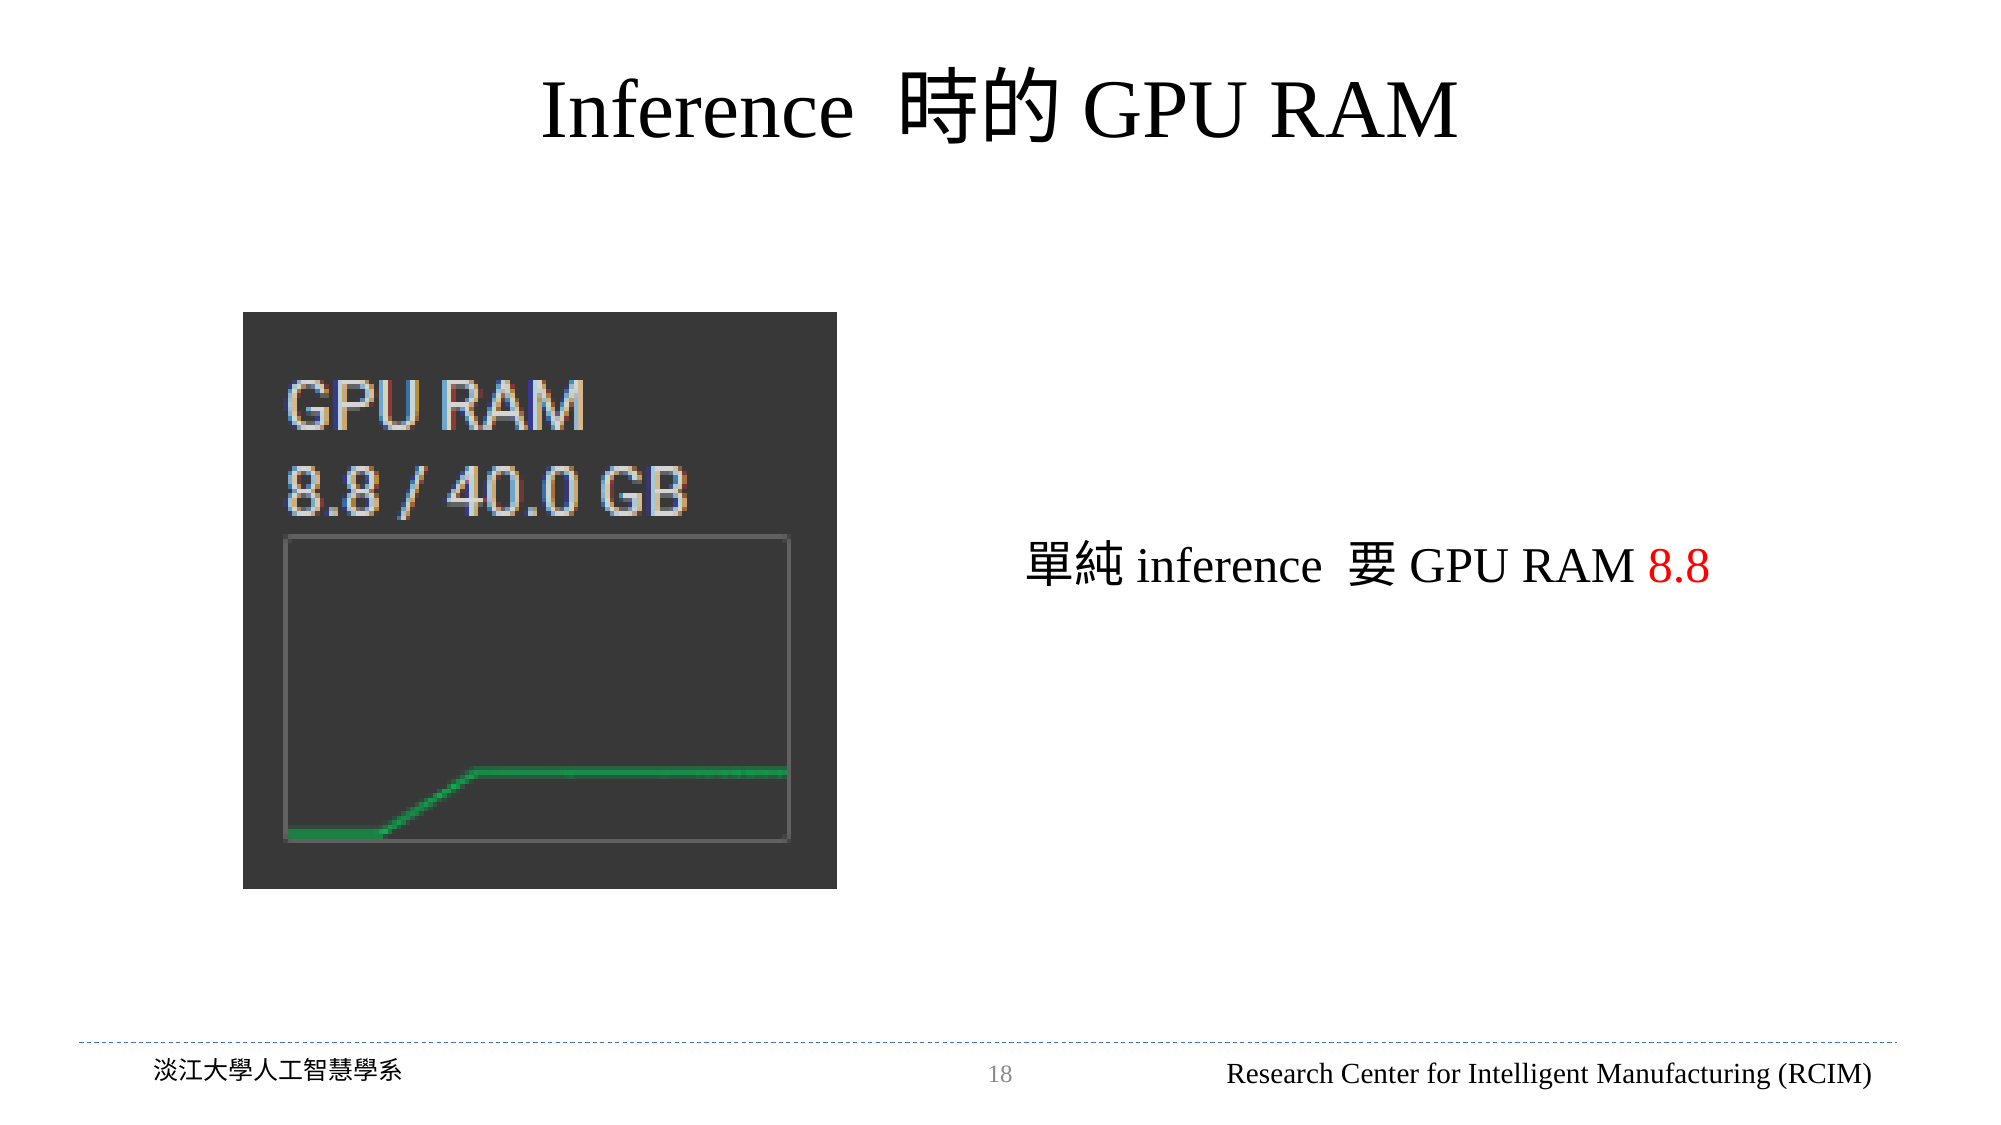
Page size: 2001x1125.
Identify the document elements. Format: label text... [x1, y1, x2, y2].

picture [243, 312, 837, 889]
slide_number 18 [0, 1042, 2000, 1103]
text_box Inference 時的GPU RAM [0, 47, 2000, 162]
text_box 單純inference 要GPU RAM 8.8 [1009, 524, 1757, 600]
